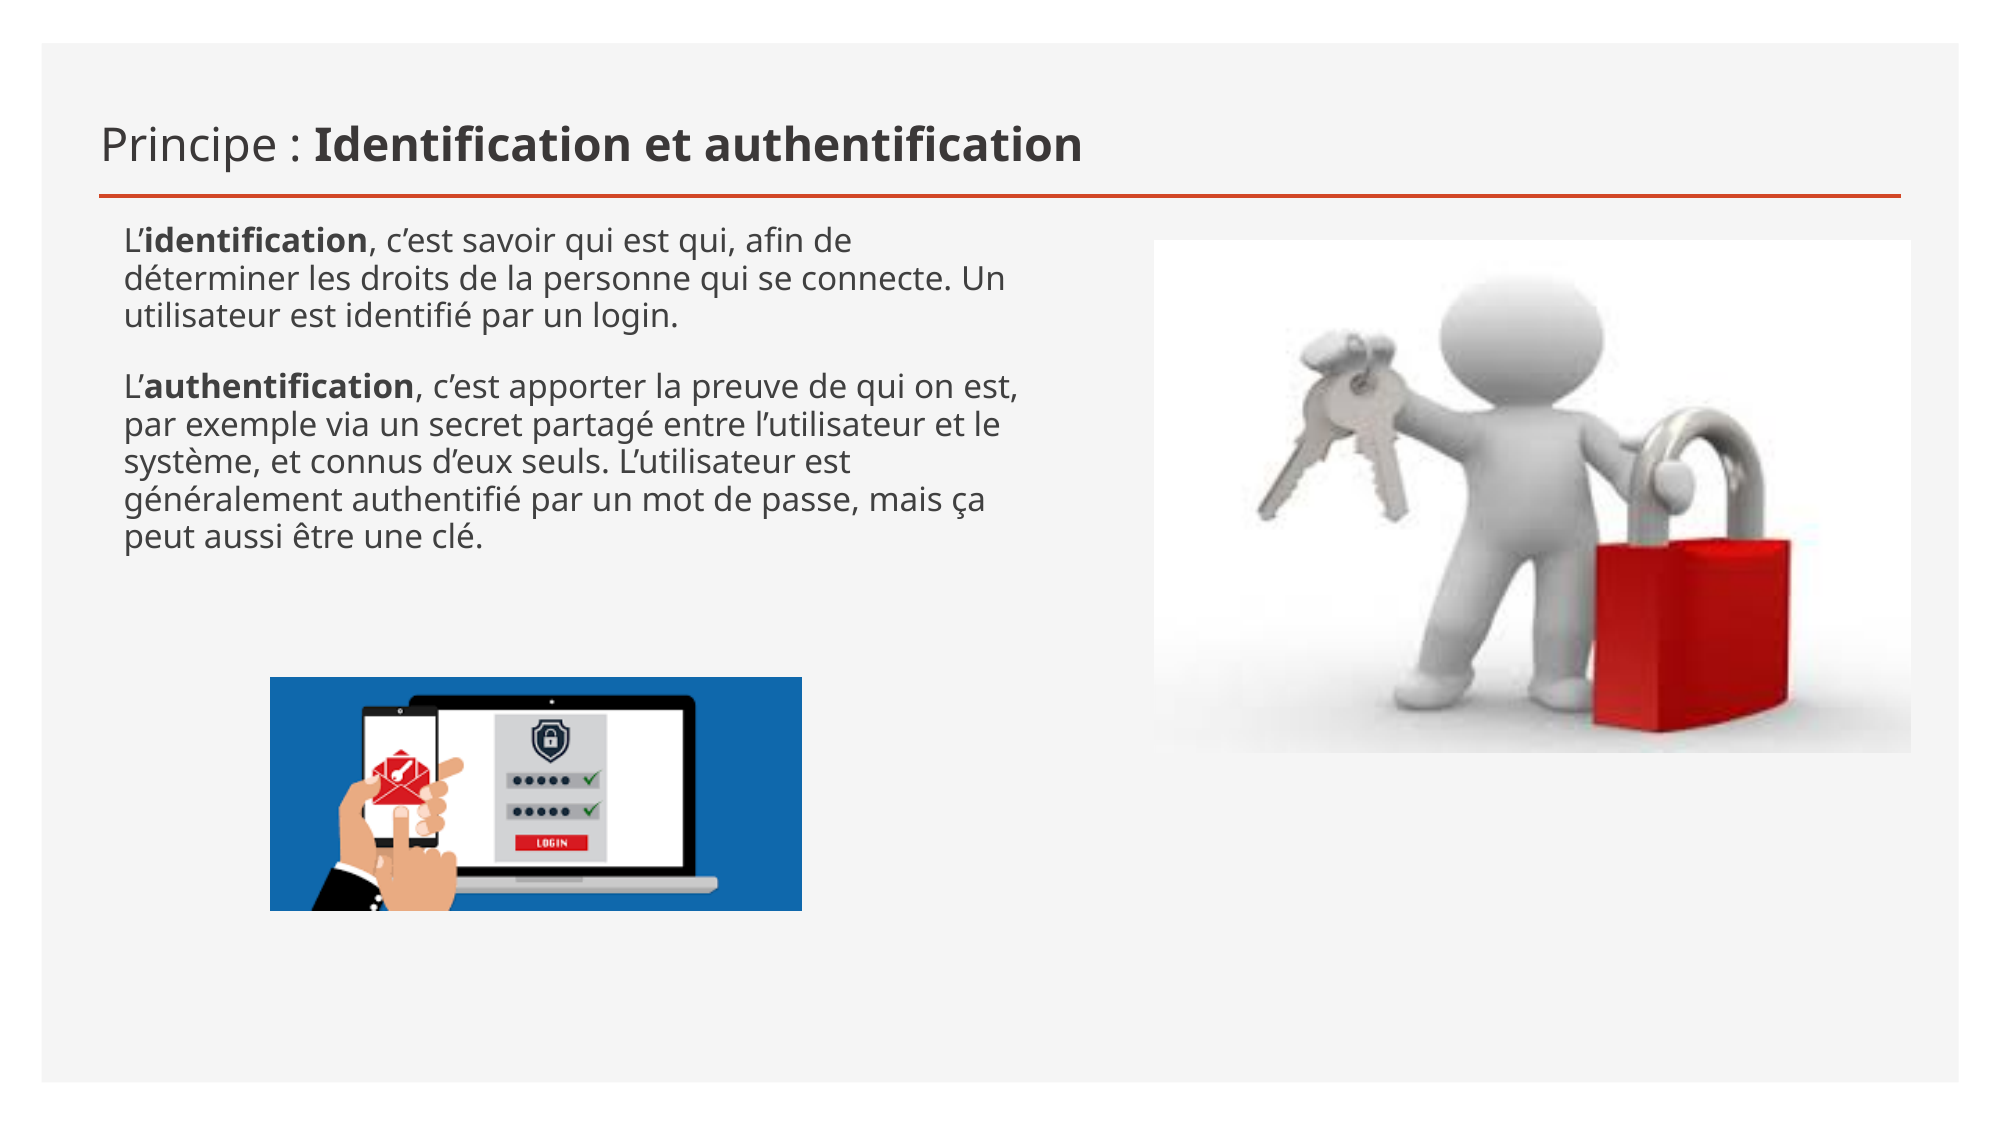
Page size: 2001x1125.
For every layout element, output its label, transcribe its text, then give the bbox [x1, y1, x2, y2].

picture [270, 677, 802, 911]
list L’identification, c’est savoir qui est qui, afin de déterminer les droits de la personne qui se connecte. Un utilisateur est identifié par un login. L’authentification, c’est apporter la preuve de qui on est, par exemple via un secret partagé entre l’utilisateur et le système, et connus d’eux seuls. L’utilisateur est généralement authentifié par un mot de passe, mais ça peut aussi être une clé. [108, 214, 1047, 1052]
title Principe : Identification et authentification [85, 73, 1214, 179]
picture [1154, 240, 1911, 753]
